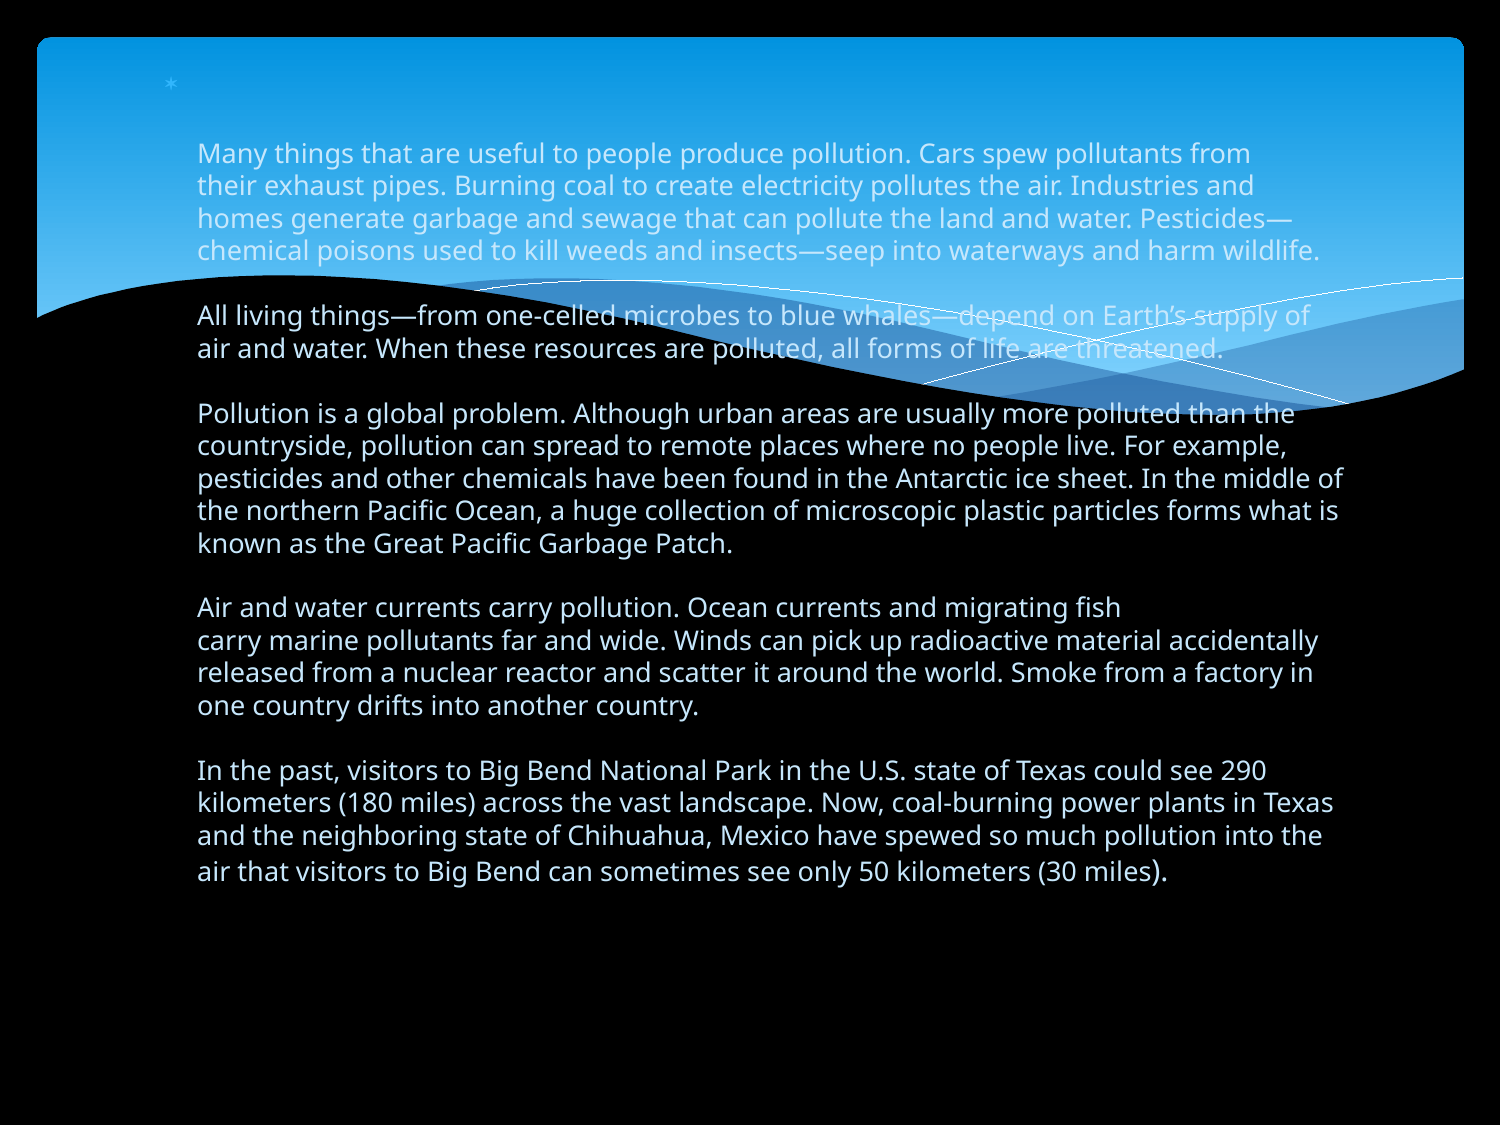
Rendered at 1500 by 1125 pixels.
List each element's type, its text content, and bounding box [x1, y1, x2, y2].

list Many things that are useful to people produce pollution. Cars spew pollutants from their exhaust pipes. Burning coal to create electricity pollutes the air. Industries and homes generate garbage and sewage that can pollute the land and water. Pesticides—chemical poisons used to kill weeds and insects—seep into waterways and harm wildlife. All living things—from one-celled microbes to blue whales—depend on Earth’s supply of air and water. When these resources are polluted, all forms of life are threatened. Pollution is a global problem. Although urban areas are usually more polluted than the countryside, pollution can spread to remote places where no people live. For example, pesticides and other chemicals have been found in the Antarctic ice sheet. In the middle of the northern Pacific Ocean, a huge collection of microscopic plastic particles forms what is known as the Great Pacific Garbage Patch. Air and water currents carry pollution. Ocean currents and migrating fish carry marine pollutants far and wide. Winds can pick up radioactive material accidentally released from a nuclear reactor and scatter it around the world. Smoke from a factory in one country drifts into another country. In the past, visitors to Big Bend National Park in the U.S. state of Texas could see 290 kilometers (180 miles) across the vast landscape. Now, coal-burning power plants in Texas and the neighboring state of Chihuahua, Mexico have spewed so much pollution into the air that visitors to Big Bend can sometimes see only 50 kilometers (30 miles). [150, 62, 1359, 1005]
